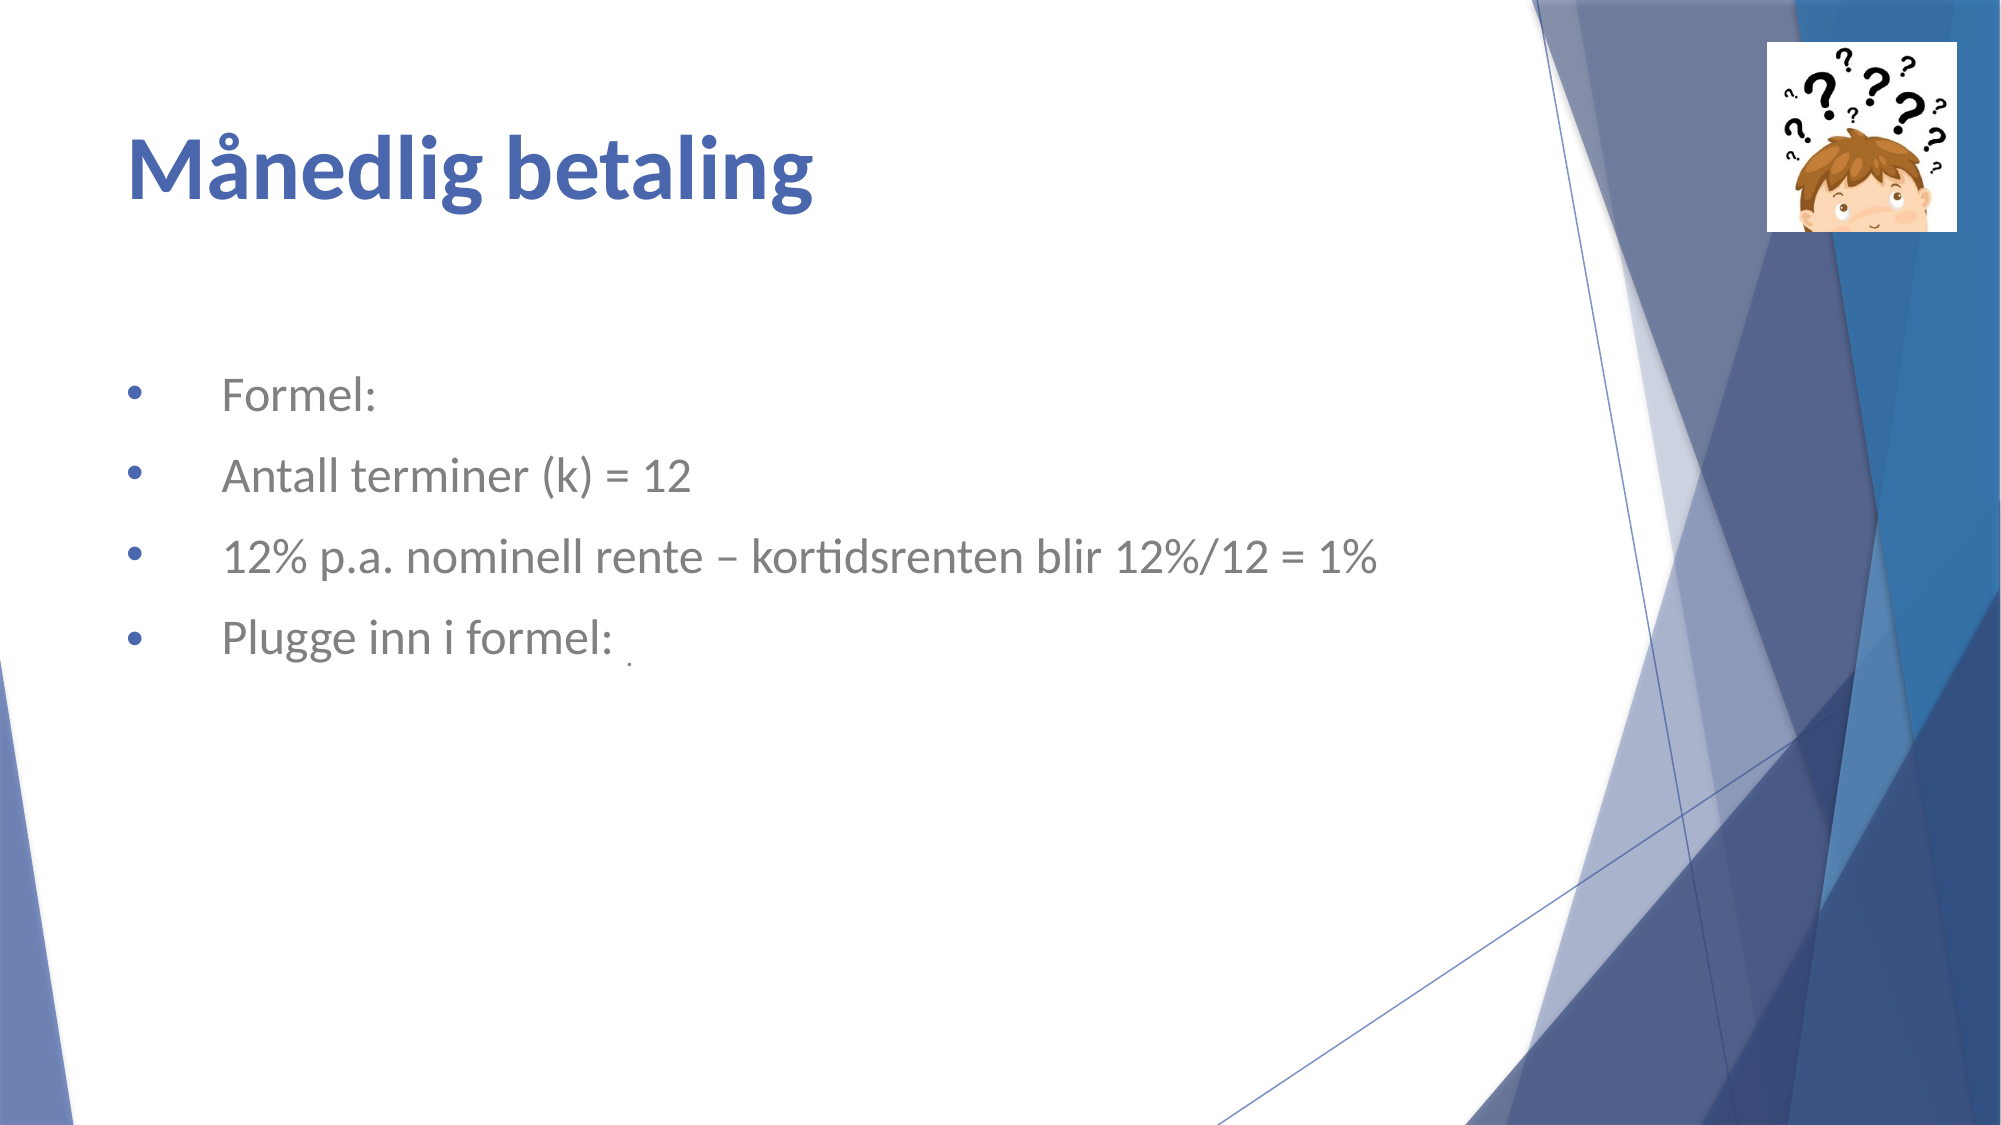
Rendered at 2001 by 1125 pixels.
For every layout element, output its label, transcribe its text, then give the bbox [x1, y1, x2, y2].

title Månedlig betaling [111, 99, 1522, 317]
picture [1767, 42, 1958, 233]
